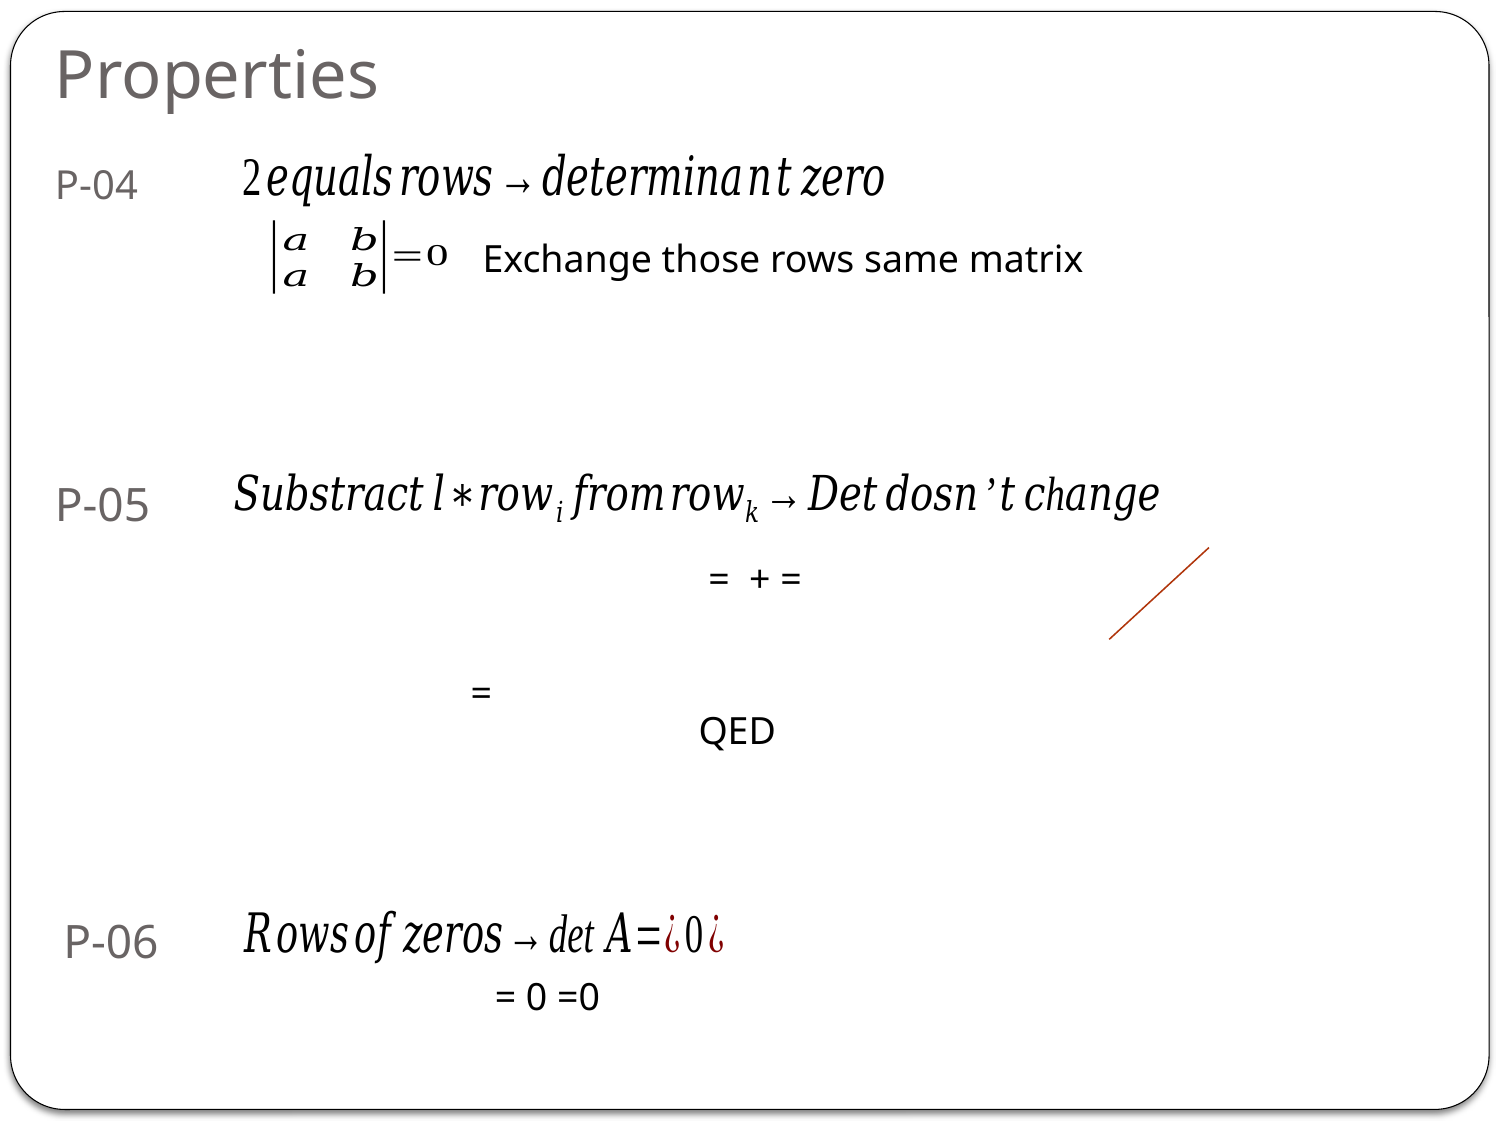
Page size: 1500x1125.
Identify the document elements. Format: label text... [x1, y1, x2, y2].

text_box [1108, 547, 1210, 640]
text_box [39, 467, 1265, 761]
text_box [39, 147, 1051, 297]
text_box Properties [40, 20, 697, 136]
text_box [48, 904, 824, 1058]
